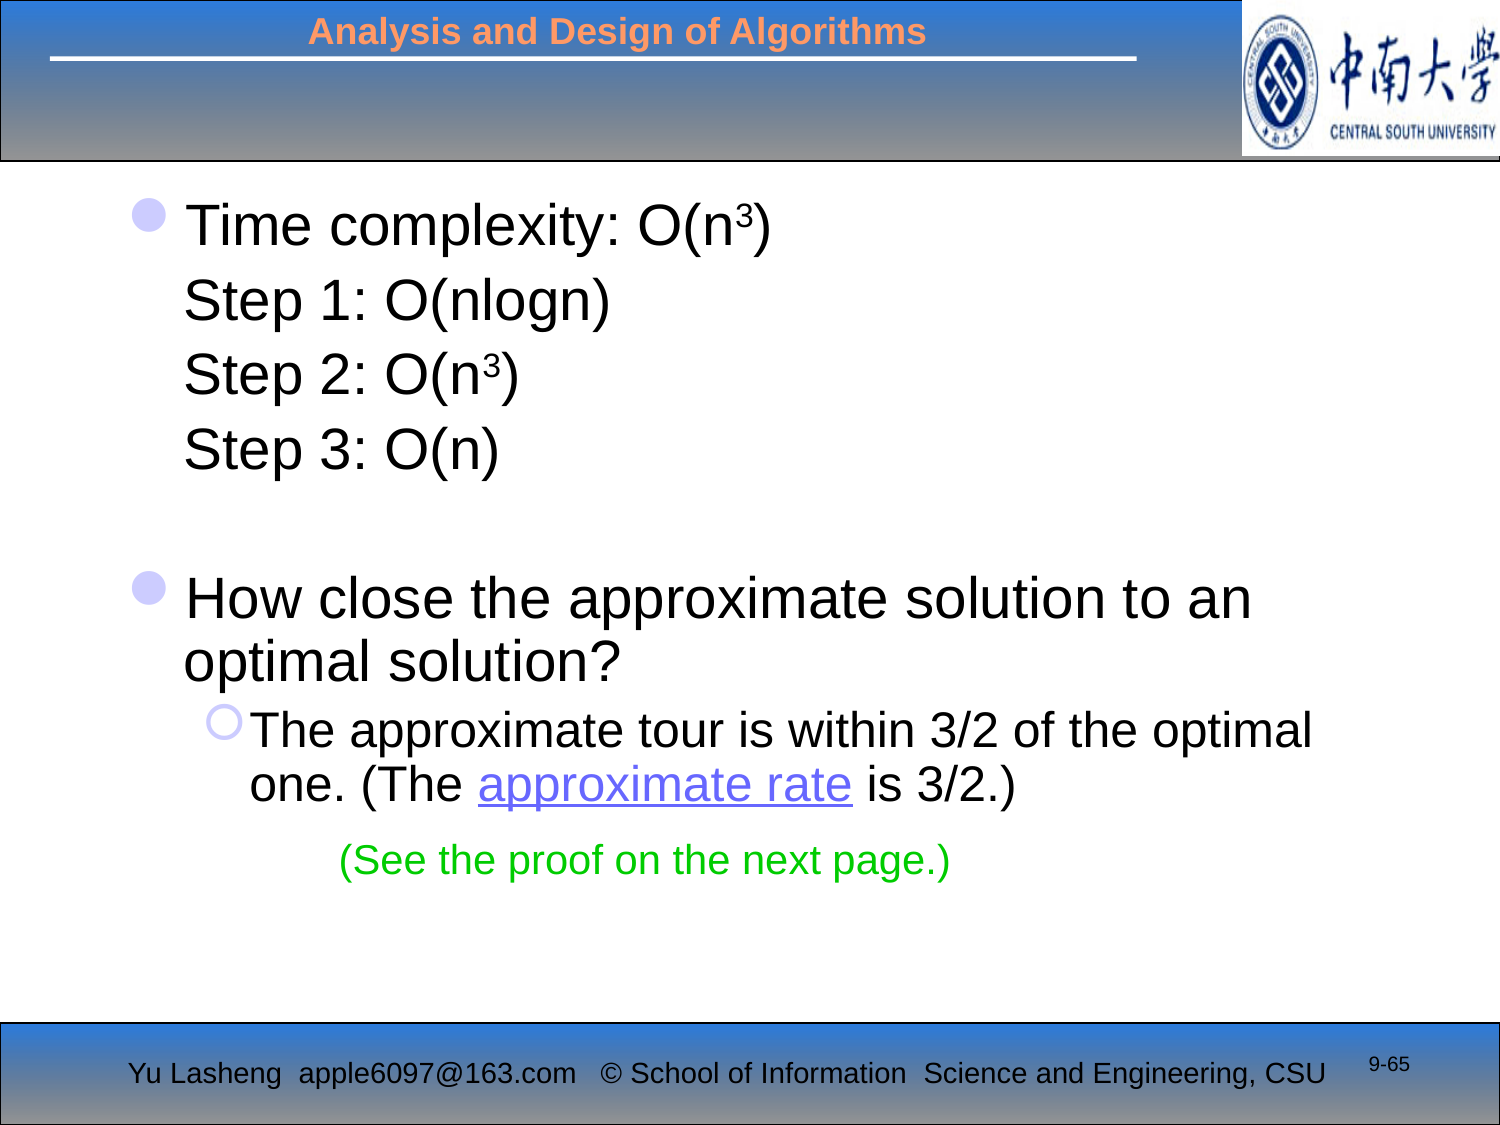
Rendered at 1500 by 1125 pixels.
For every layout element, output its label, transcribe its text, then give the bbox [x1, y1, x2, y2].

list Time complexity: O(n3) Step 1: O(nlogn) Step 2: O(n3) Step 3: O(n) How close the approximate solution to an optimal solution? The approximate tour is within 3/2 of the optimal one. (The approximate rate is 3/2.) (See the proof on the next page.) [112, 187, 1388, 951]
slide_number 9-65 [1293, 1042, 1426, 1118]
picture [1242, 0, 1500, 156]
